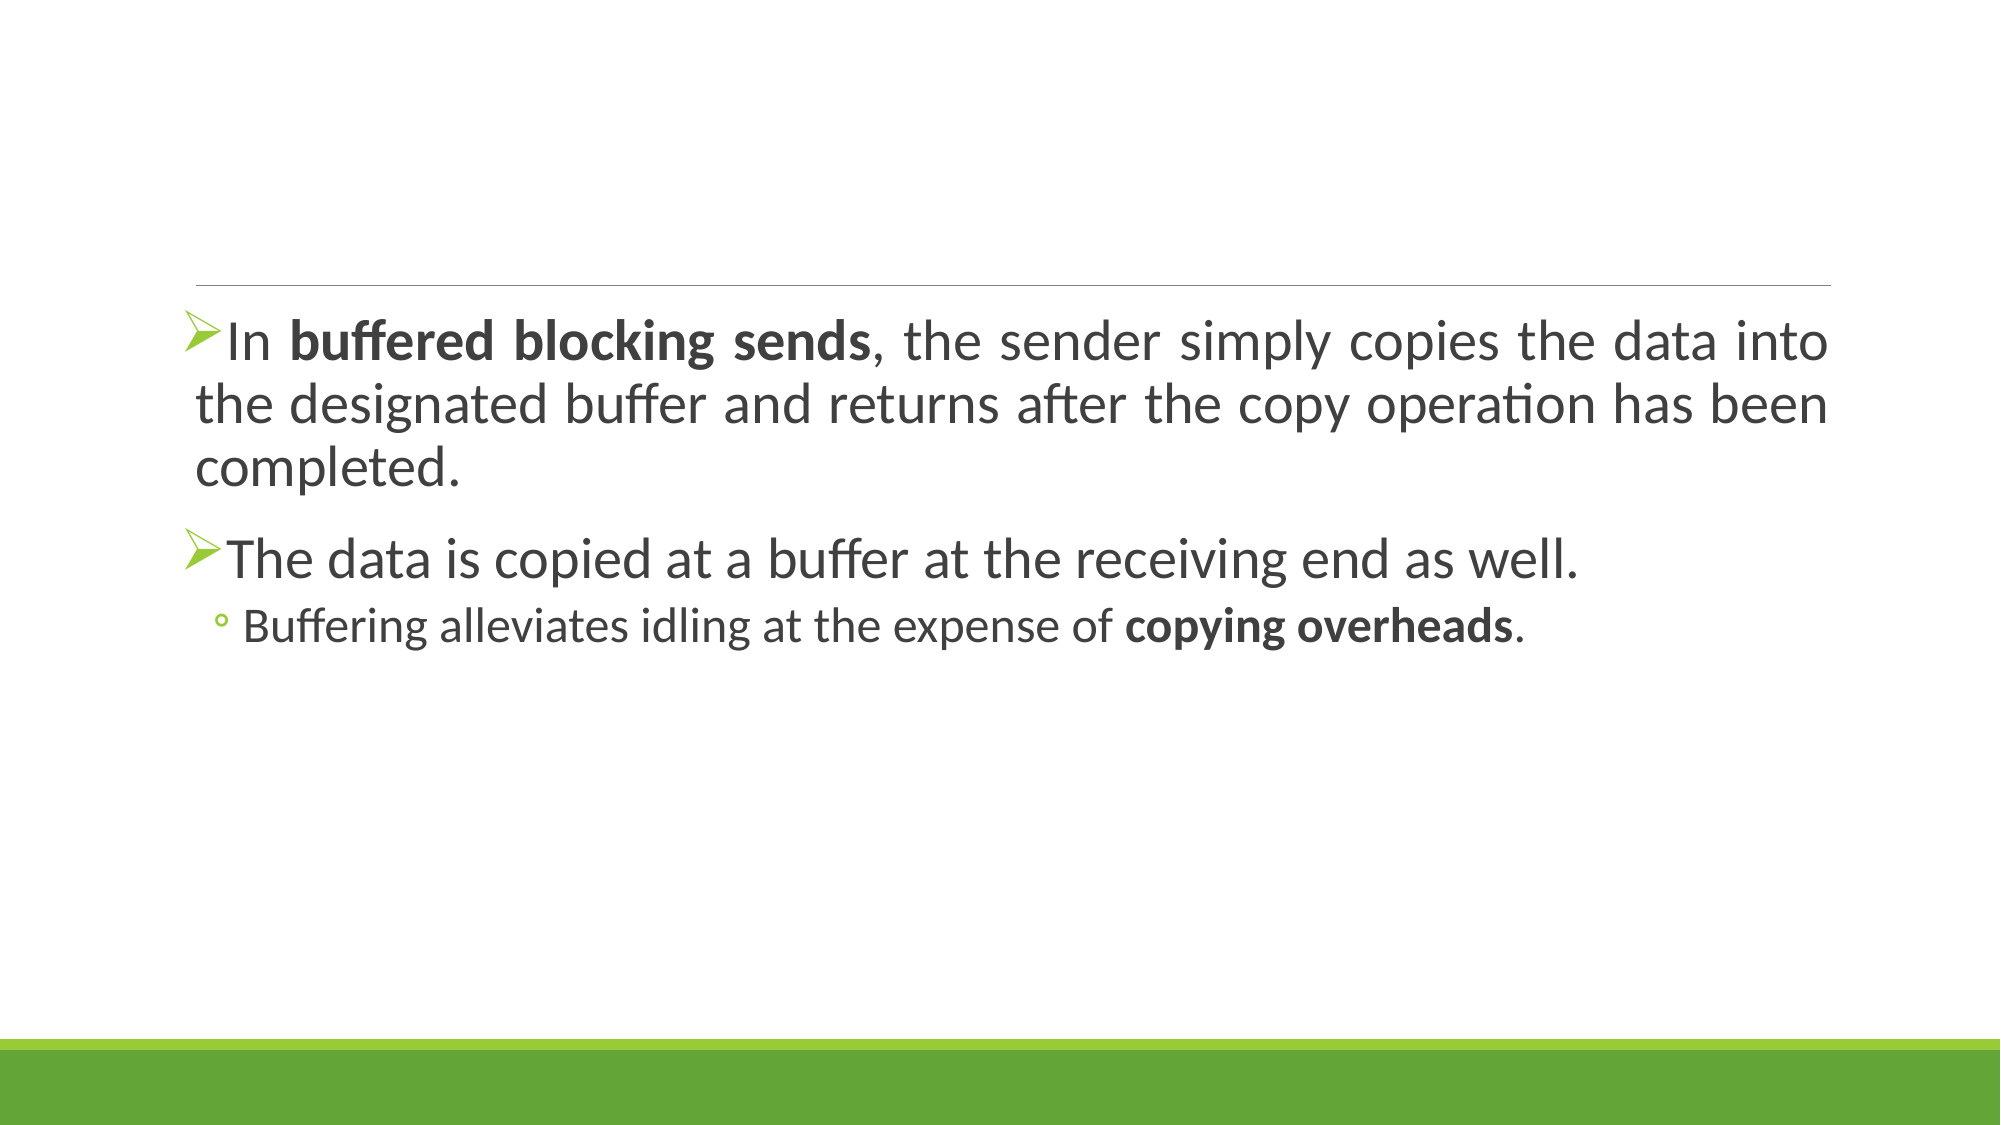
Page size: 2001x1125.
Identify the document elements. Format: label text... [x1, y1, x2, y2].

list In buffered blocking sends, the sender simply copies the data into the designated buffer and returns after the copy operation has been completed. The data is copied at a buffer at the receiving end as well. Buffering alleviates idling at the expense of copying overheads. [180, 302, 1830, 963]
